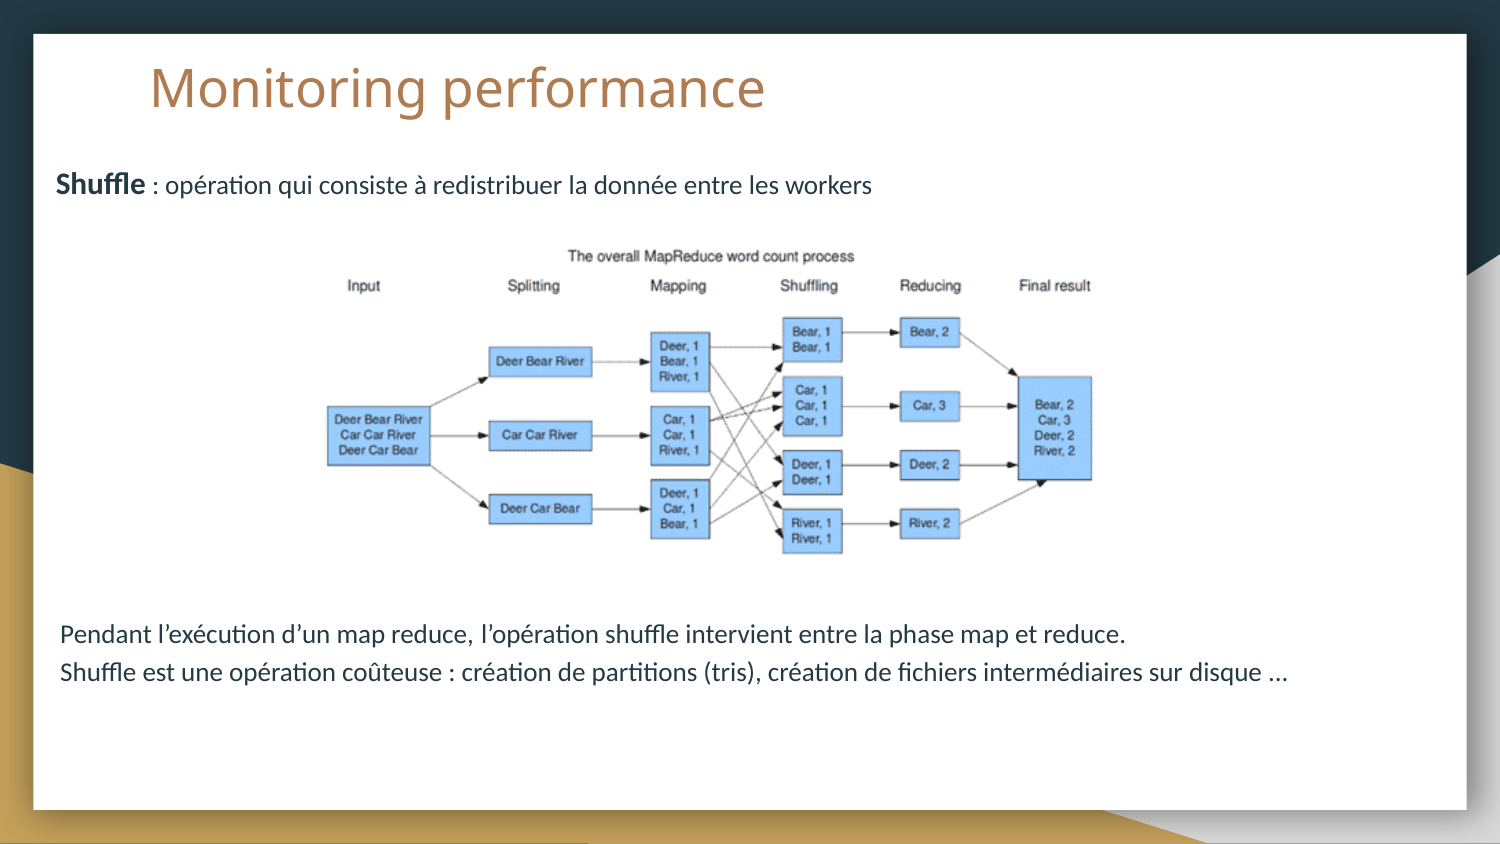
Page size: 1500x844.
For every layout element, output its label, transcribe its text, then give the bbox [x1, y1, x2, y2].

picture [304, 216, 1132, 586]
text_box Shuffle : opération qui consiste à redistribuer la donnée entre les workers [40, 142, 1433, 249]
title Monitoring performance [134, 35, 1366, 139]
text_box Pendant l’exécution d’un map reduce, l’opération shuffle intervient entre la phase map et reduce. Shuffle est une opération coûteuse : création de partitions (tris), création de fichiers intermédiaires sur disque ... [45, 591, 1438, 702]
